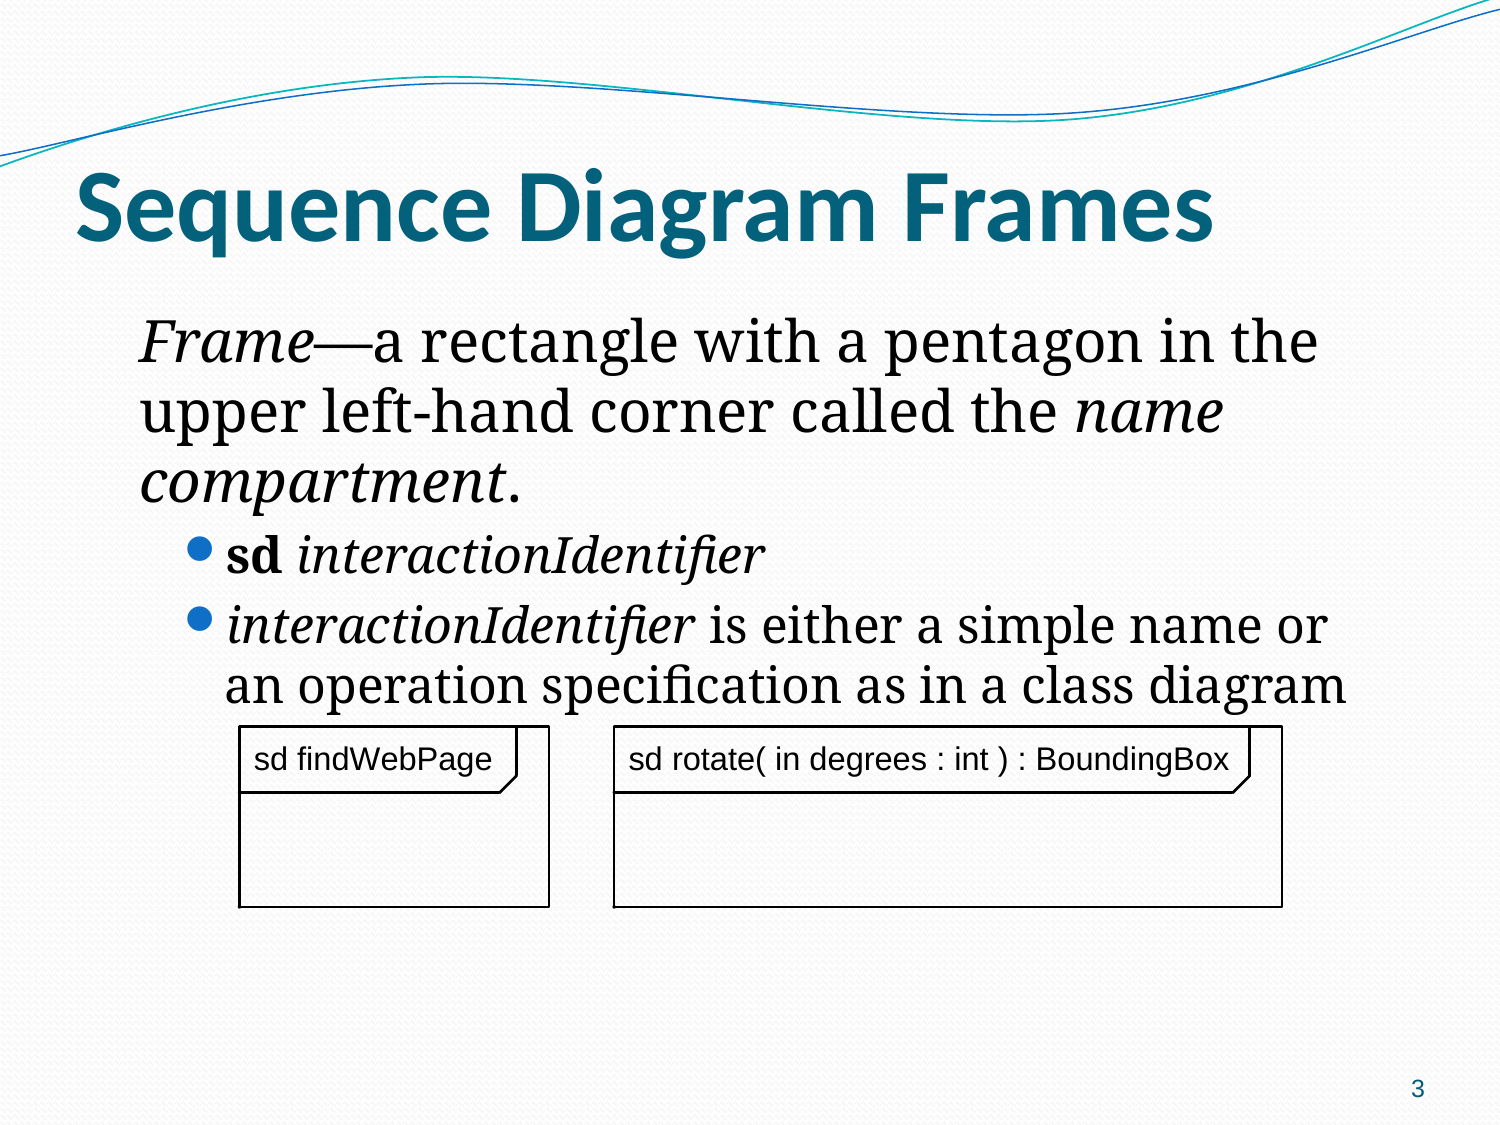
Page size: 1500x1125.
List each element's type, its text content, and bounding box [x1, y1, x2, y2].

list Frame—a rectangle with a pentagon in the upper left-hand corner called the name compartment. sd interactionIdentifier interactionIdentifier is either a simple name or an operation specification as in a class diagram [125, 296, 1413, 750]
slide_number 21 [226, 722, 233, 750]
title Sequence Diagram Frames [75, 75, 1425, 263]
picture [233, 721, 1288, 913]
slide_number 3 [1299, 1042, 1425, 1103]
slide_number 21 [1288, 723, 1294, 750]
